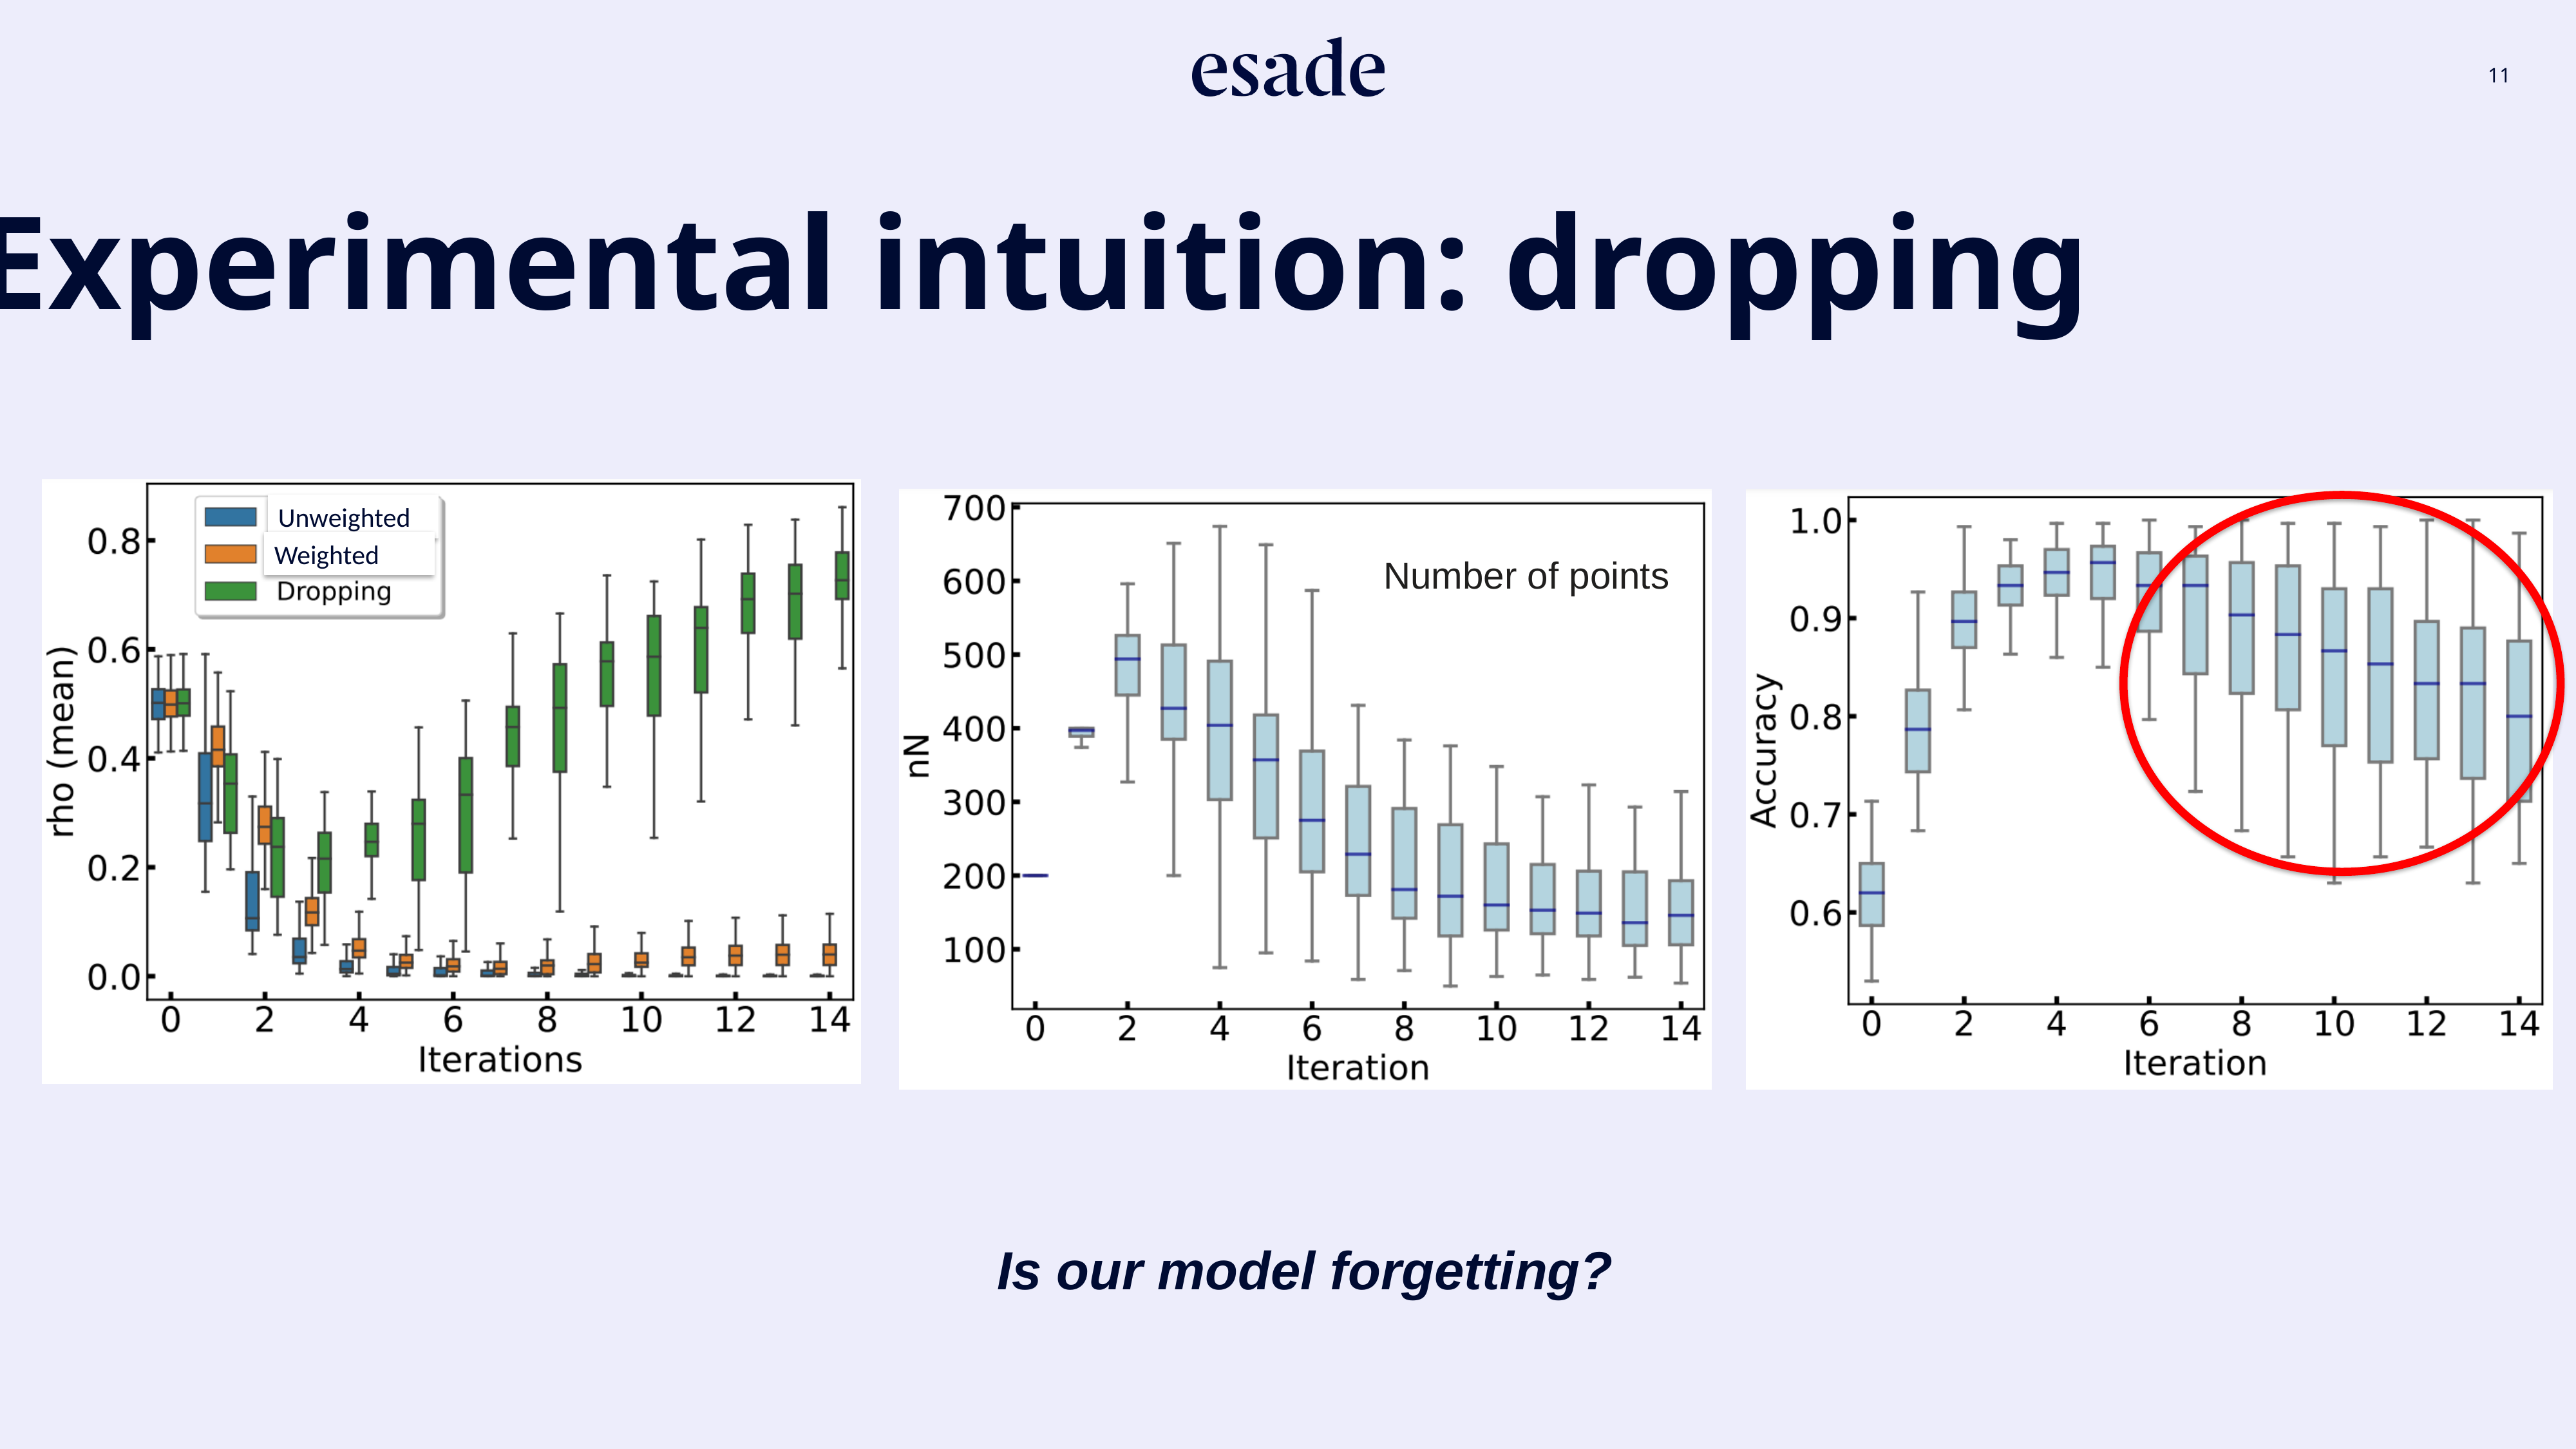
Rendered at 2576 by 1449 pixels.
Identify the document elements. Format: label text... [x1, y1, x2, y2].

picture [898, 489, 1712, 1090]
text_box [2556, 643, 2561, 724]
picture [1746, 489, 2553, 1090]
text_box Experimental intuition: dropping [0, 175, 2100, 340]
text_box Is our model forgetting? [833, 1231, 1777, 1302]
picture [1192, 37, 1385, 97]
picture [42, 479, 861, 1084]
